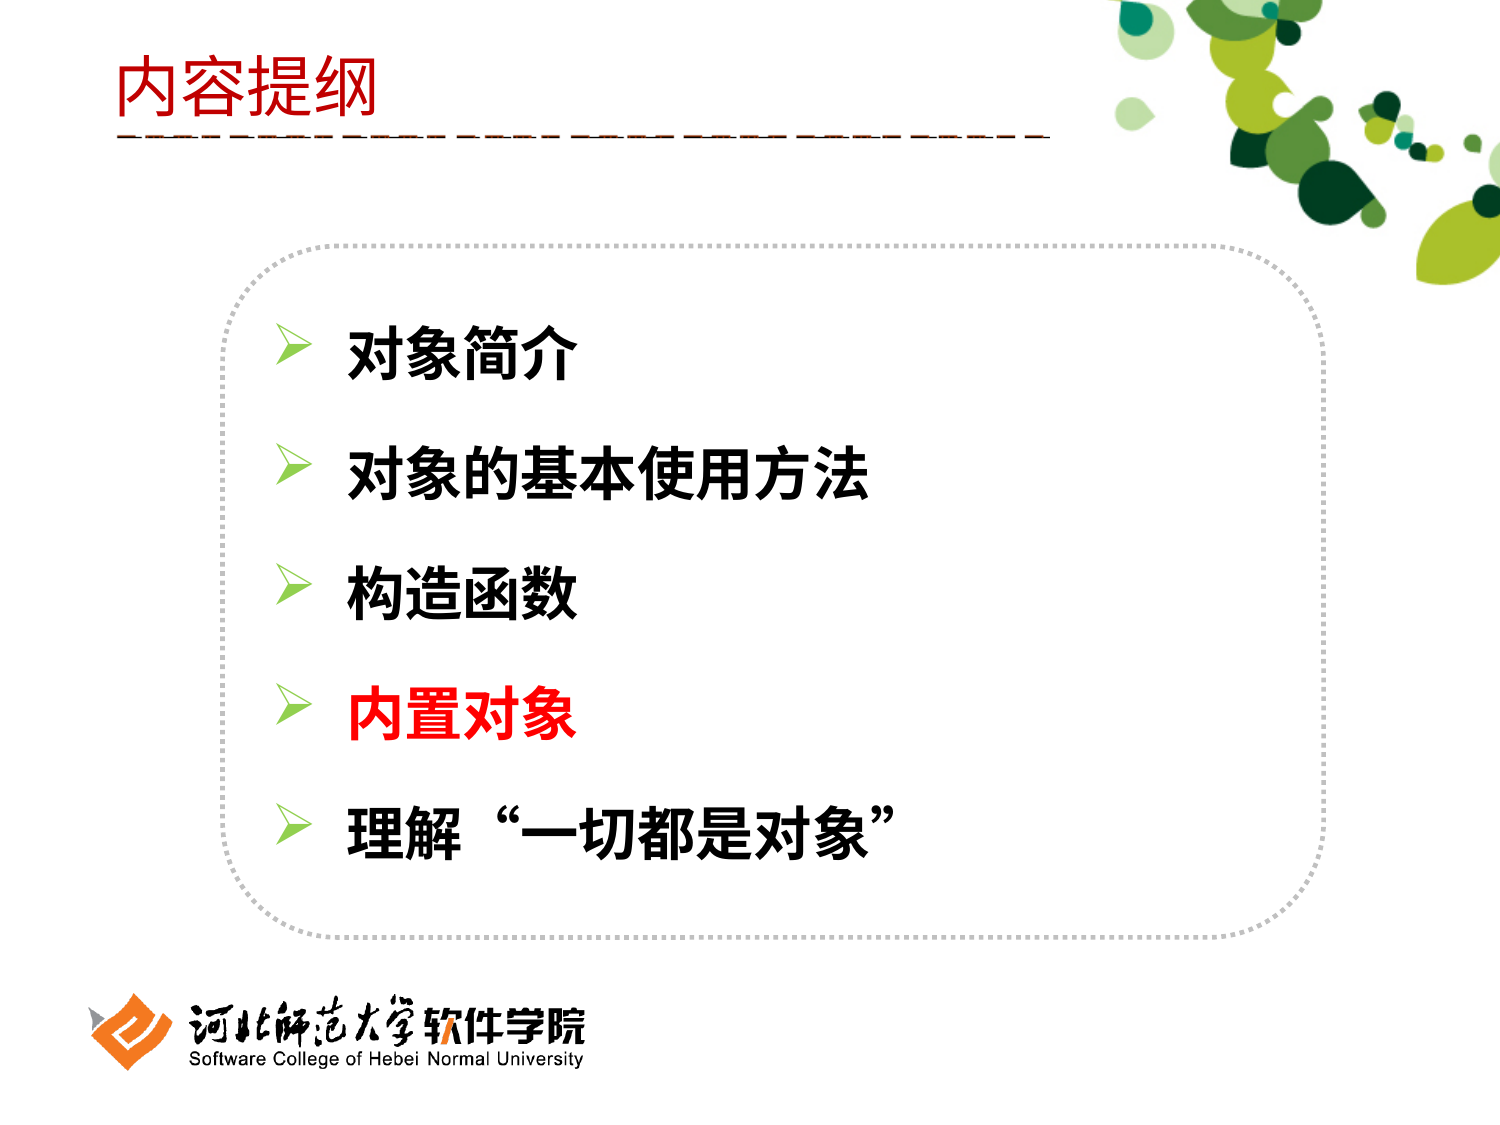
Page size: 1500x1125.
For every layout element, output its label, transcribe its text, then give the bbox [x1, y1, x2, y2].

text_box 对象简介 对象的基本使用方法 构造函数 内置对象 理解“一切都是对象” [222, 246, 1324, 938]
picture [0, 0, 1500, 1125]
text_box 内容提纲 [98, 37, 450, 133]
